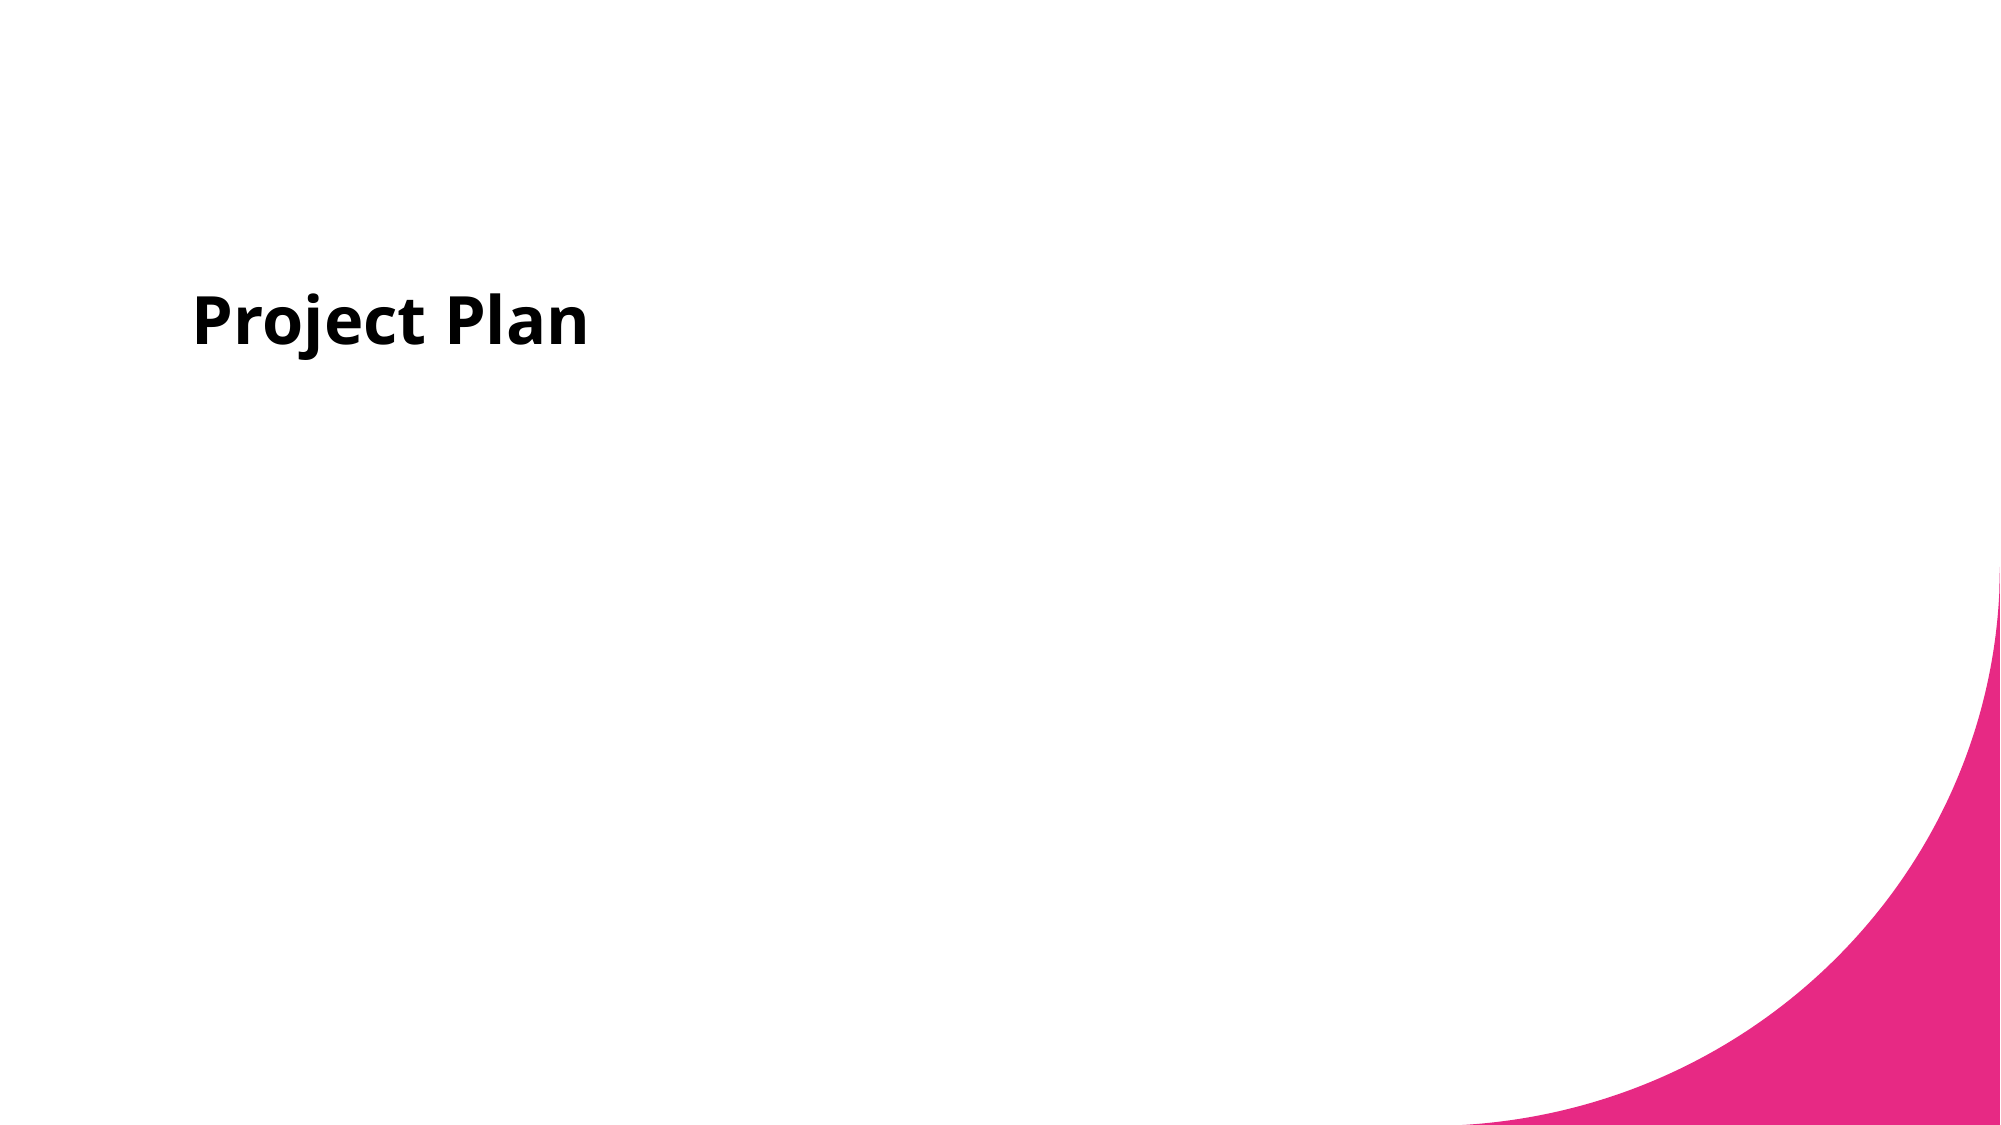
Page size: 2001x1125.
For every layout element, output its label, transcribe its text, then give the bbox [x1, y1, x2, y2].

title Project Plan [176, 118, 1809, 366]
